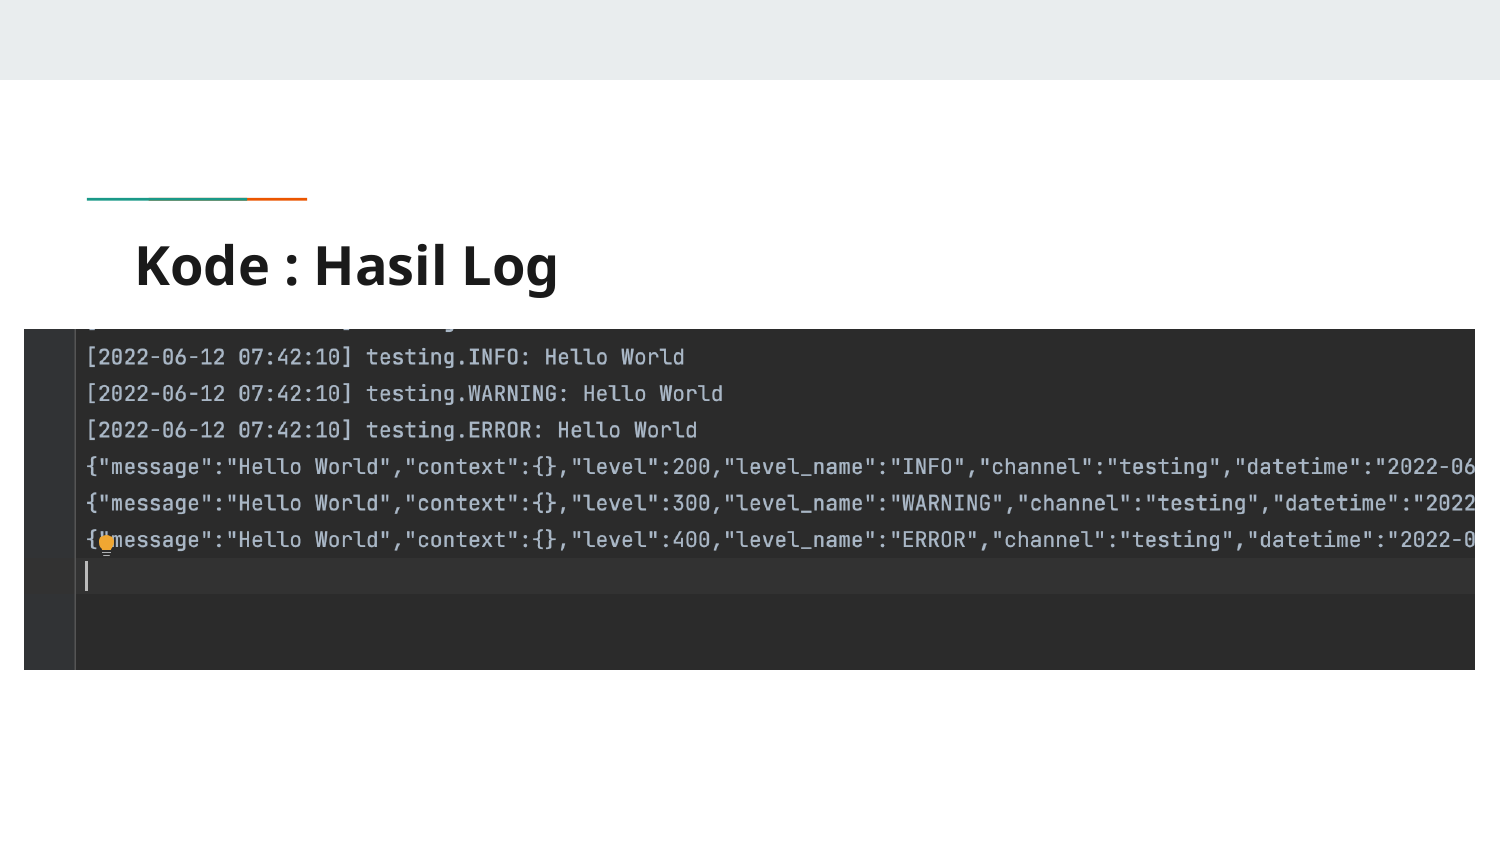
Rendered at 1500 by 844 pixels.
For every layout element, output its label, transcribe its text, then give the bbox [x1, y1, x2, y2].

title Kode : Hasil Log [119, 216, 1381, 305]
picture [24, 328, 1476, 670]
